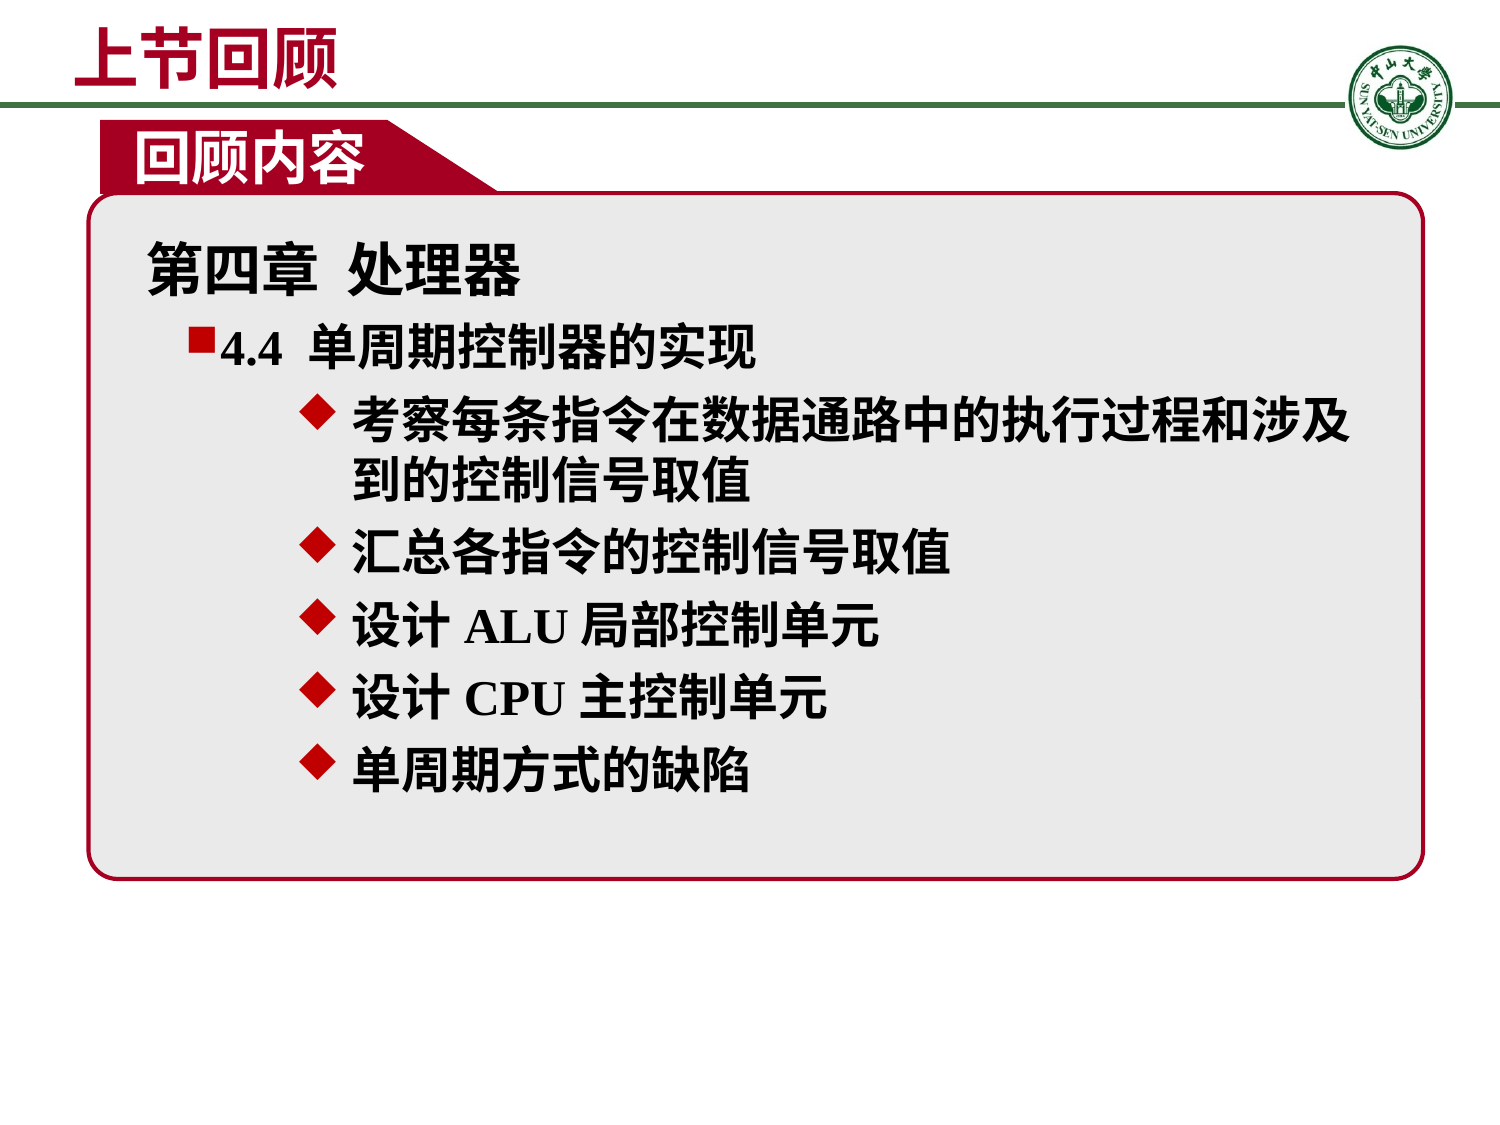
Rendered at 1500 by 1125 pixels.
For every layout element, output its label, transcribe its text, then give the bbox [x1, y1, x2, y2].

picture [1345, 42, 1455, 152]
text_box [88, 113, 1424, 887]
text_box 上节回顾 [26, 0, 511, 105]
